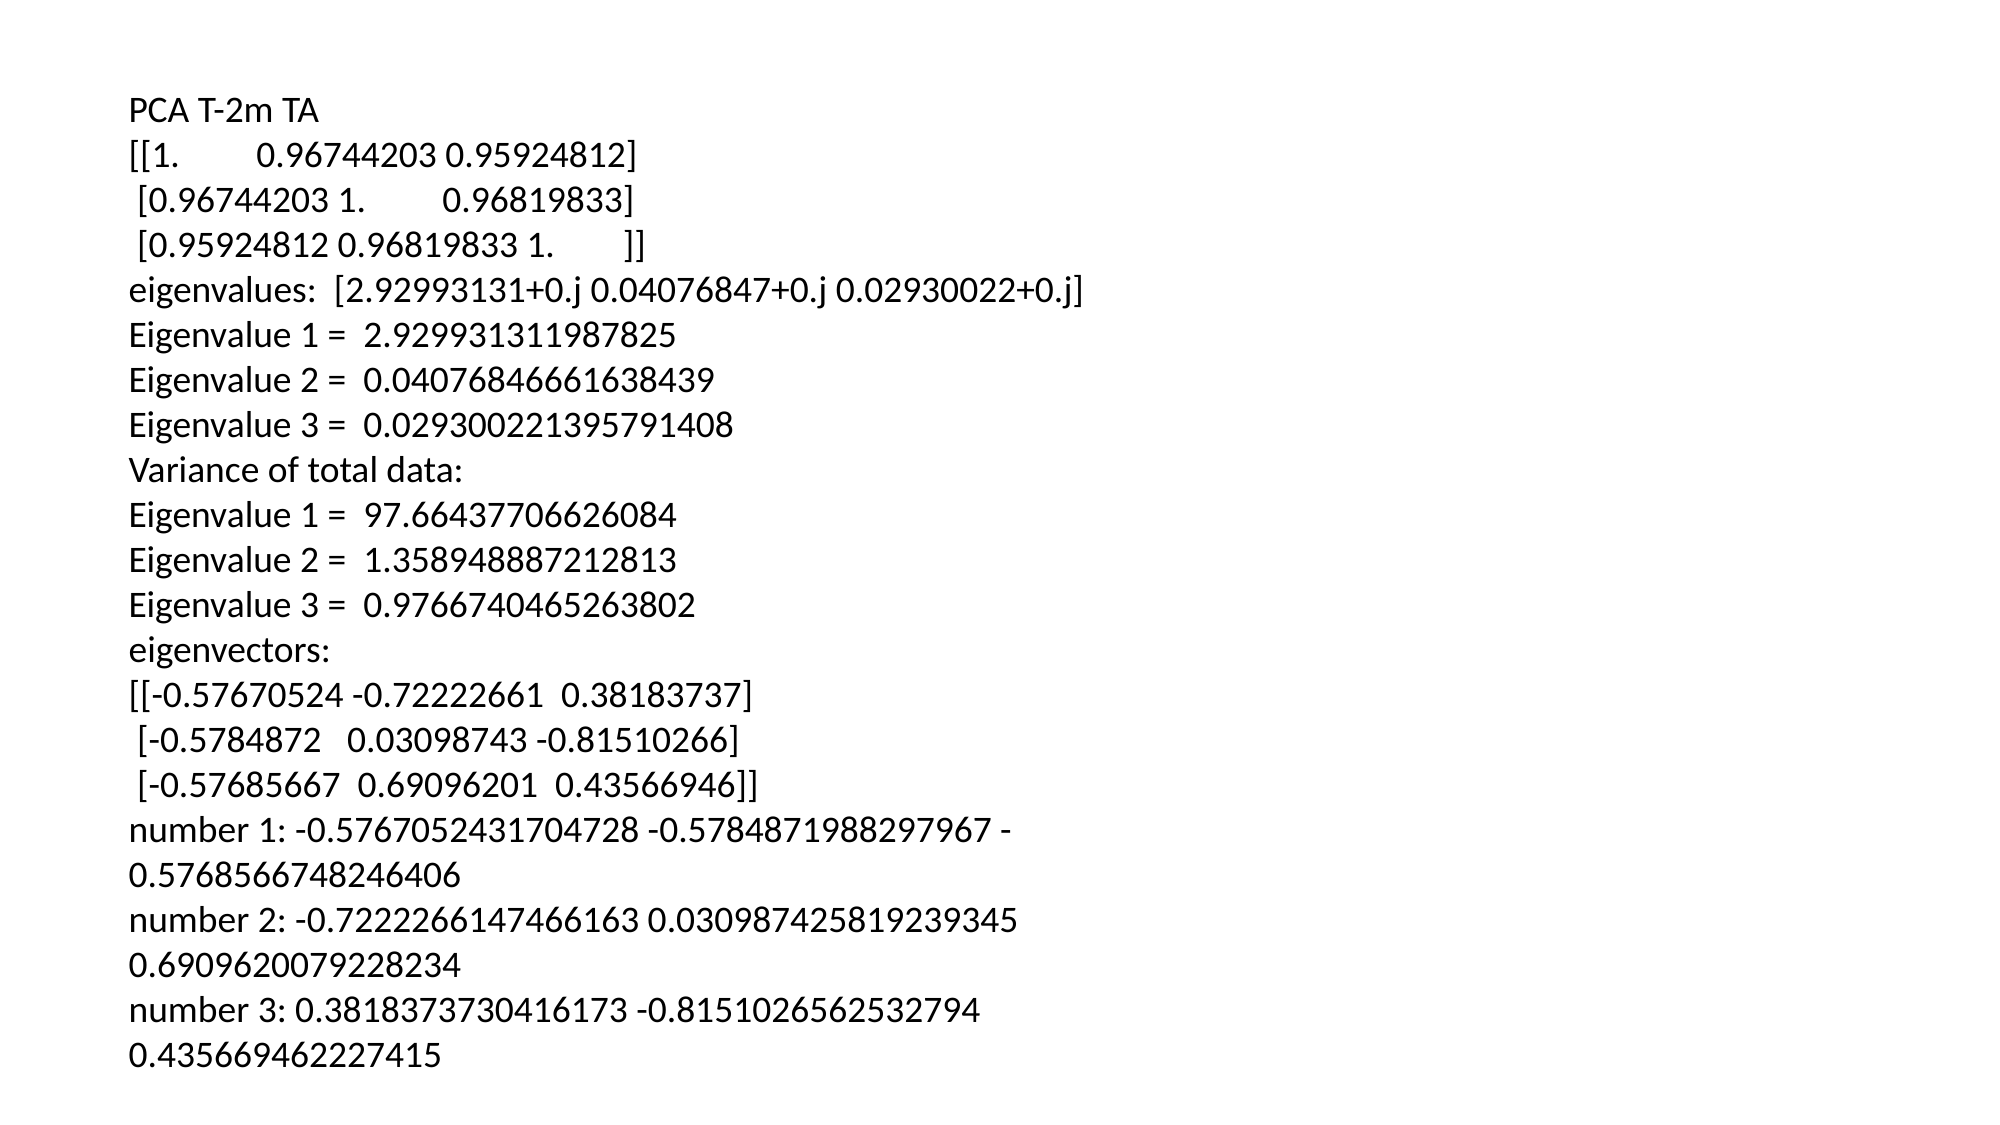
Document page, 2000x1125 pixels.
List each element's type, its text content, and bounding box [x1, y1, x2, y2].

text_box PCA T-2m TA [[1. 0.96744203 0.95924812] [0.96744203 1. 0.96819833] [0.95924812 0.96819833 1. ]] eigenvalues: [2.92993131+0.j 0.04076847+0.j 0.02930022+0.j] Eigenvalue 1 = 2.929931311987825 Eigenvalue 2 = 0.04076846661638439 Eigenvalue 3 = 0.029300221395791408 Variance of total data: Eigenvalue 1 = 97.66437706626084 Eigenvalue 2 = 1.358948887212813 Eigenvalue 3 = 0.9766740465263802 eigenvectors: [[-0.57670524 -0.72222661 0.38183737] [-0.5784872 0.03098743 -0.81510266] [-0.57685667 0.69096201 0.43566946]] number 1: -0.5767052431704728 -0.5784871988297967 -0.5768566748246406 number 2: -0.7222266147466163 0.030987425819239345 0.6909620079228234 number 3: 0.3818373730416173 -0.8151026562532794 0.435669462227415 [113, 78, 1114, 1083]
